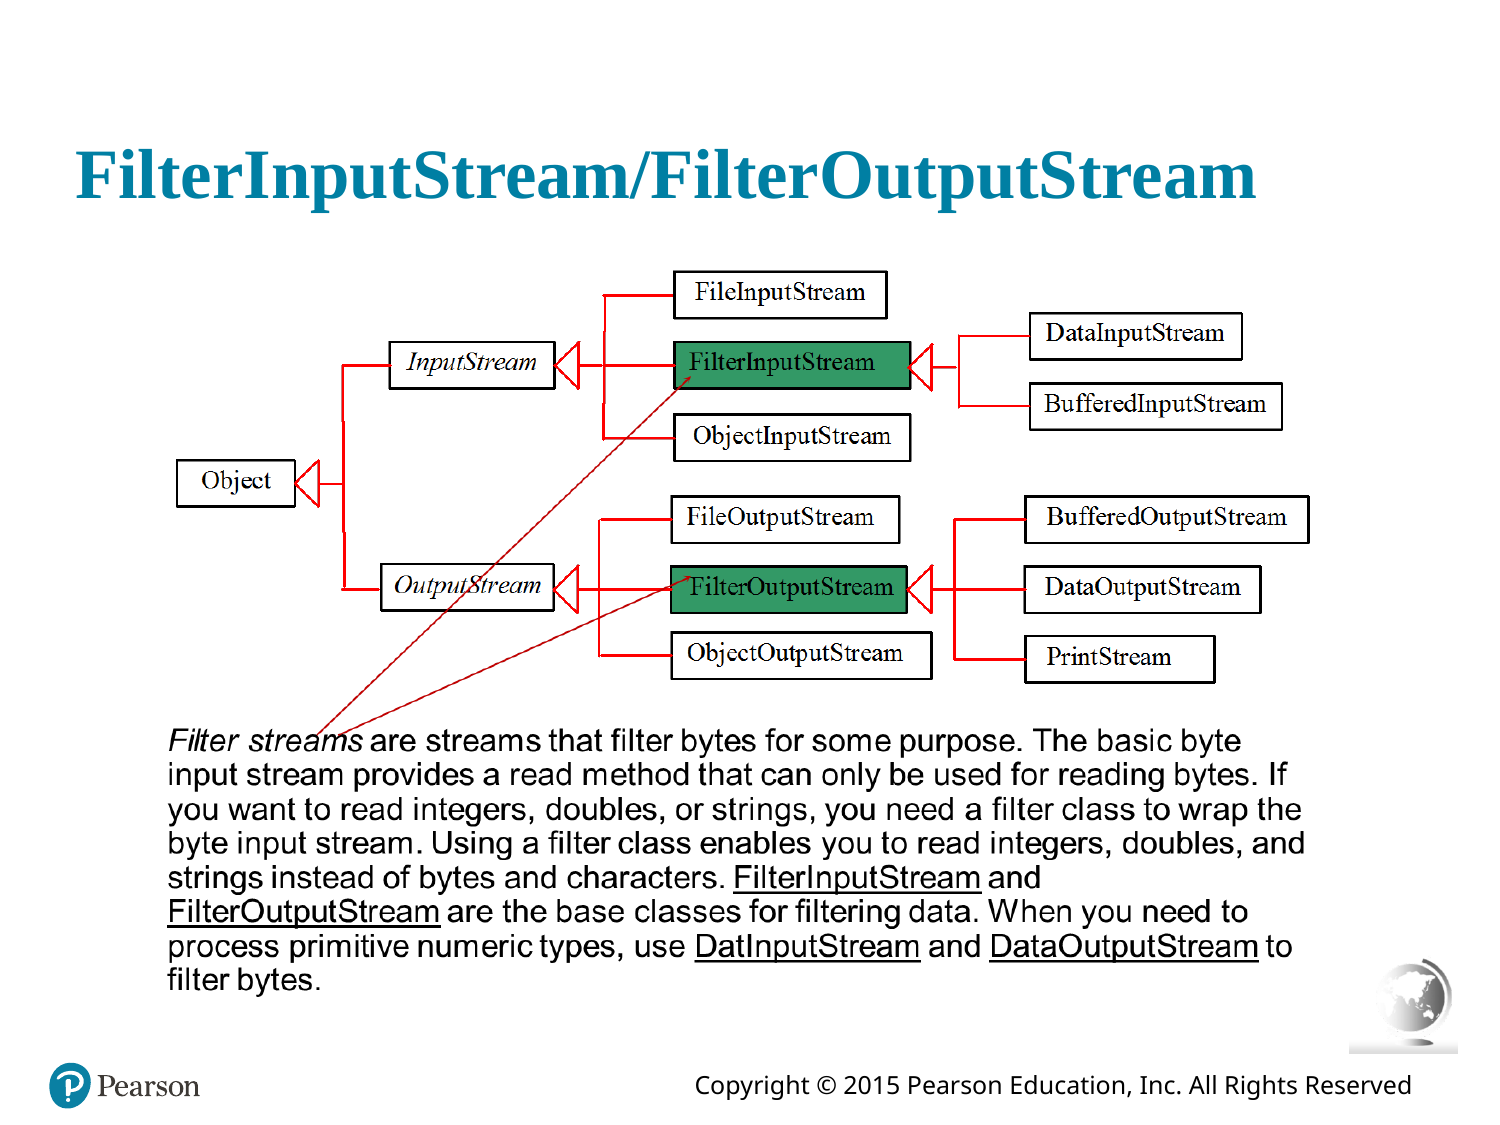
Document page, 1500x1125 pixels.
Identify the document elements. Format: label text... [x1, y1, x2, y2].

title FilterInputStream/FilterOutputStream [75, 35, 1425, 213]
picture [146, 249, 1458, 1054]
